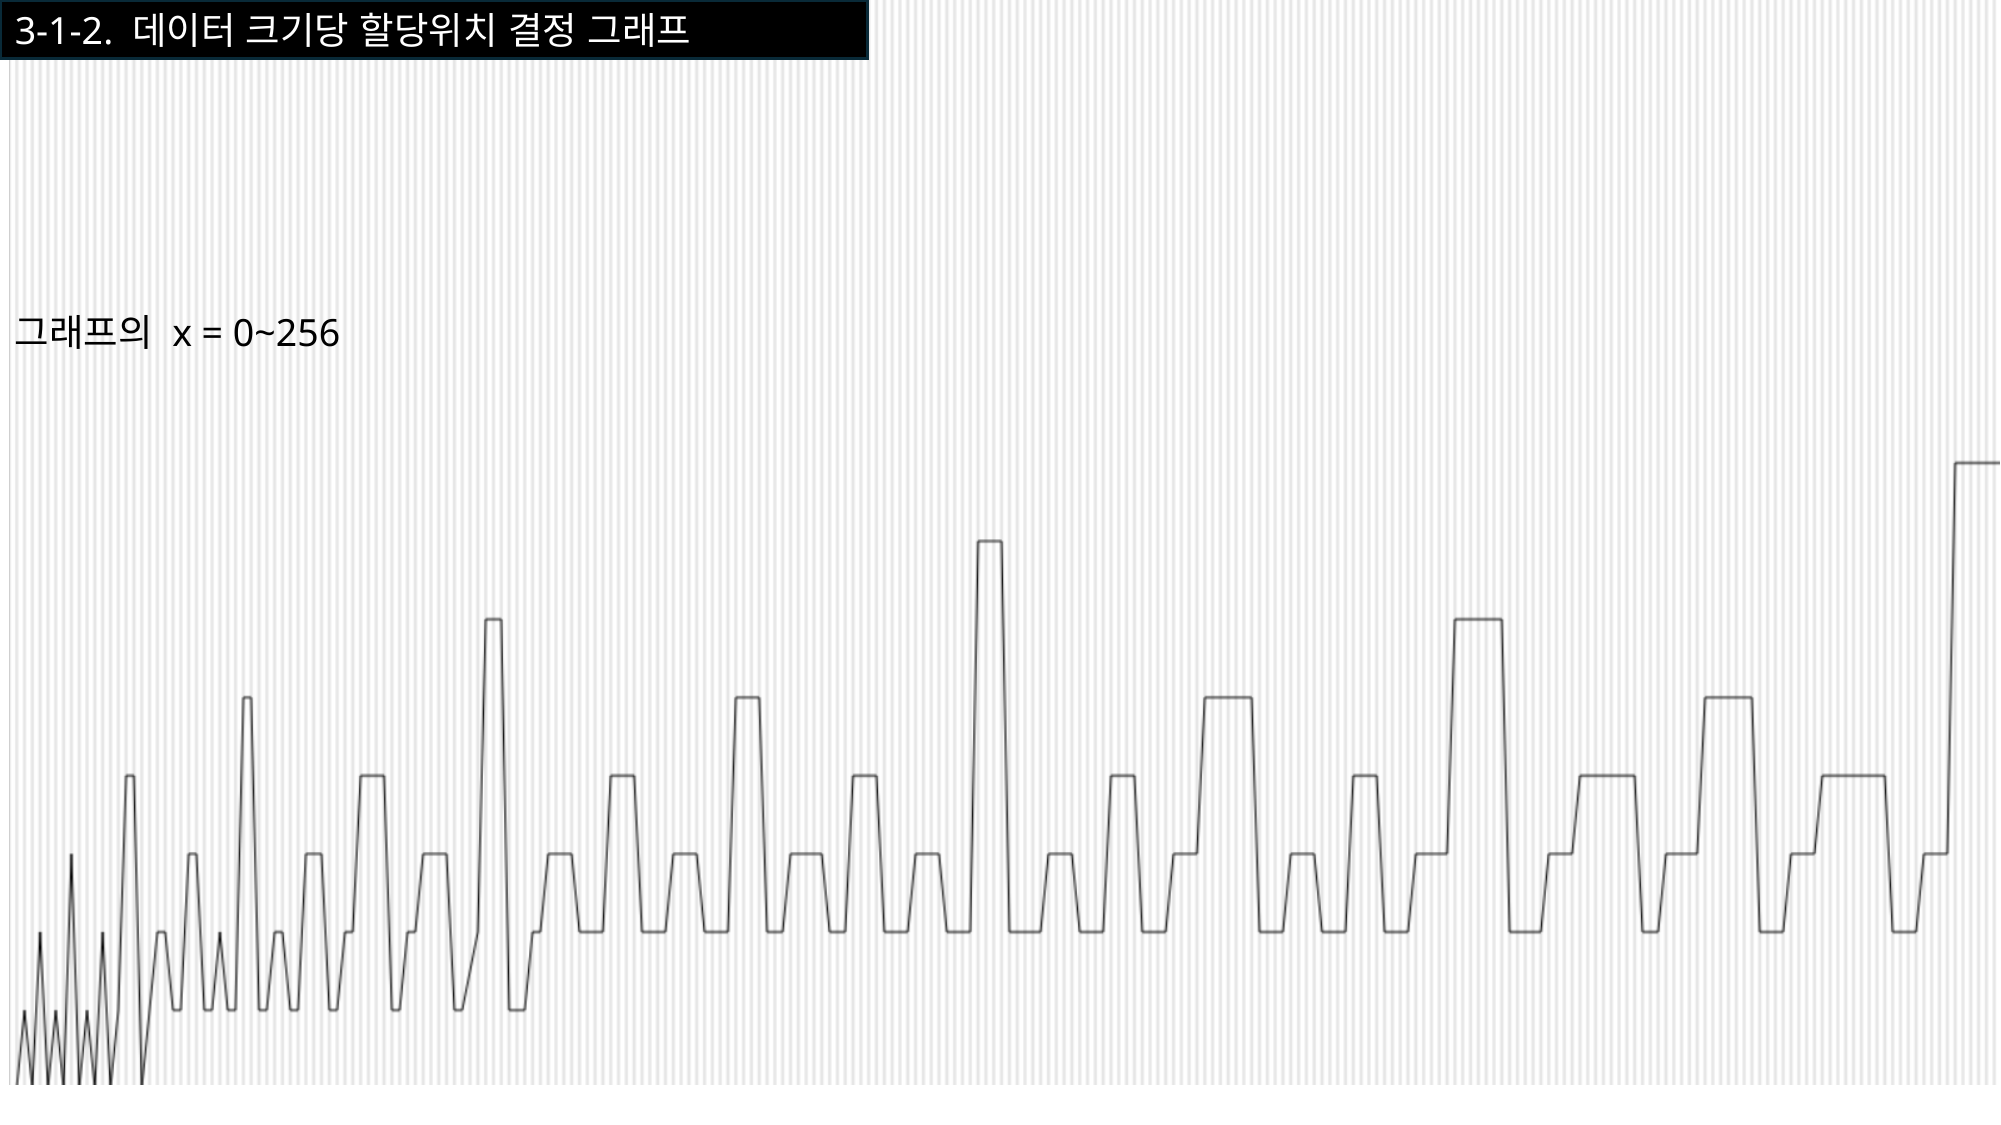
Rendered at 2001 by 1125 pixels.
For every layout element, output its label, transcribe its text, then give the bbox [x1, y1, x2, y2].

text_box 3-1-2. 데이터 크기당 할당위치 결정 그래프 [0, 0, 9, 60]
text_box 그래프의 x = 0~256 [0, 301, 9, 362]
picture [9, 0, 2000, 1086]
